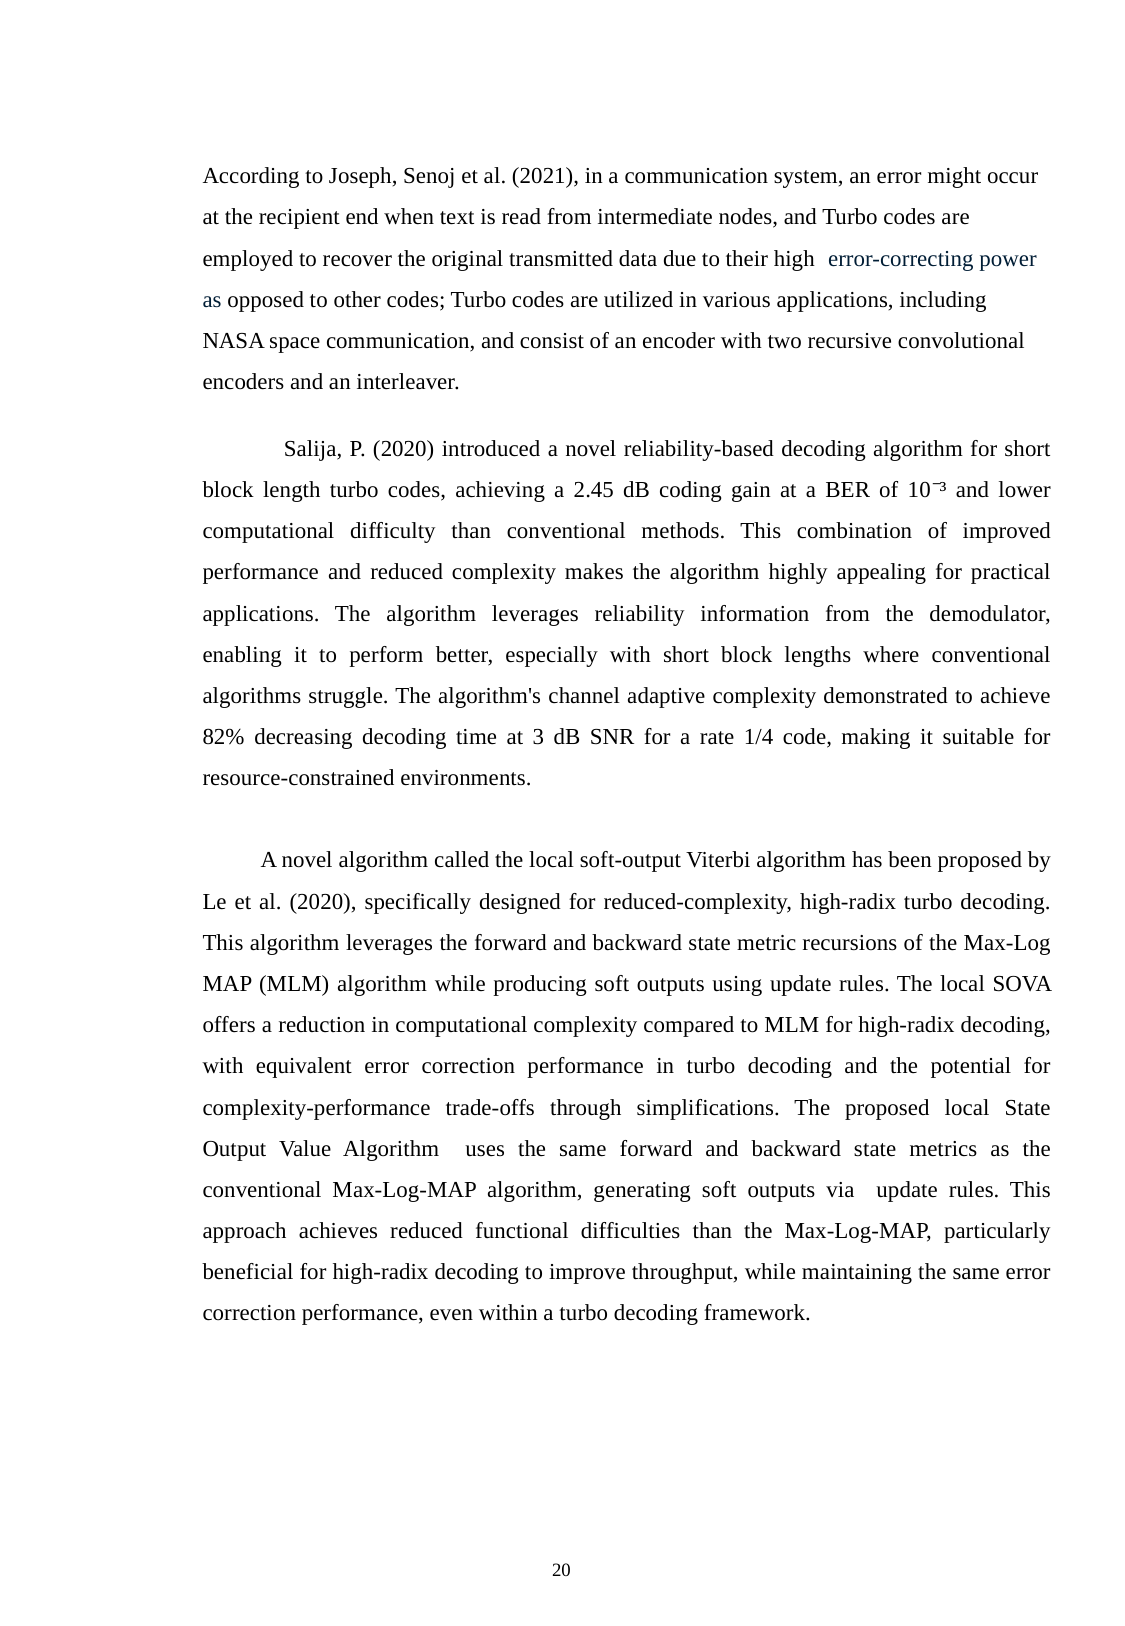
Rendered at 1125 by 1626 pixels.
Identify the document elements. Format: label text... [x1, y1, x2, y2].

text_box According to Joseph, Senoj et al. (2021), in a communication system, an error might occur at the recipient end when text is read from intermediate nodes, and Turbo codes are employed to recover the original transmitted data due to their high error-correcting power as opposed to other codes; Turbo codes are utilized in various applications, including NASA space communication, and consist of an encoder with two recursive convolutional encoders and an interleaver. [187, 98, 1067, 402]
text_box 20 [537, 1550, 1125, 1588]
text_box Salija, P. (2020) introduced a novel reliability-based decoding algorithm for short block length turbo codes, achieving a 2.45 dB coding gain at a BER of 10⁻³ and lower computational difficulty than conventional methods. This combination of improved performance and reduced complexity makes the algorithm highly appealing for practical applications. The algorithm leverages reliability information from the demodulator, enabling it to perform better, especially with short block lengths where conventional algorithms struggle. The algorithm's channel adaptive complexity demonstrated to achieve 82% decreasing decoding time at 3 dB SNR for a rate 1/4 code, making it suitable for resource-constrained environments. A novel algorithm called the local soft-output Viterbi algorithm has been proposed by Le et al. (2020), specifically designed for reduced-complexity, high-radix turbo decoding. This algorithm leverages the forward and backward state metric recursions of the Max-Log MAP (MLM) algorithm while producing soft outputs using update rules. The local SOVA offers a reduction in computational complexity compared to MLM for high-radix decoding, with equivalent error correction performance in turbo decoding and the potential for complexity-performance trade-offs through simplifications. The proposed local State Output Value Algorithm uses the same forward and backward state metrics as the conventional Max-Log-MAP algorithm, generating soft outputs via update rules. This approach achieves reduced functional difficulties than the Max-Log-MAP, particularly beneficial for high-radix decoding to improve throughput, while maintaining the same error correction performance, even within a turbo decoding framework. [187, 412, 1067, 1333]
text_box [189, 138, 1066, 195]
